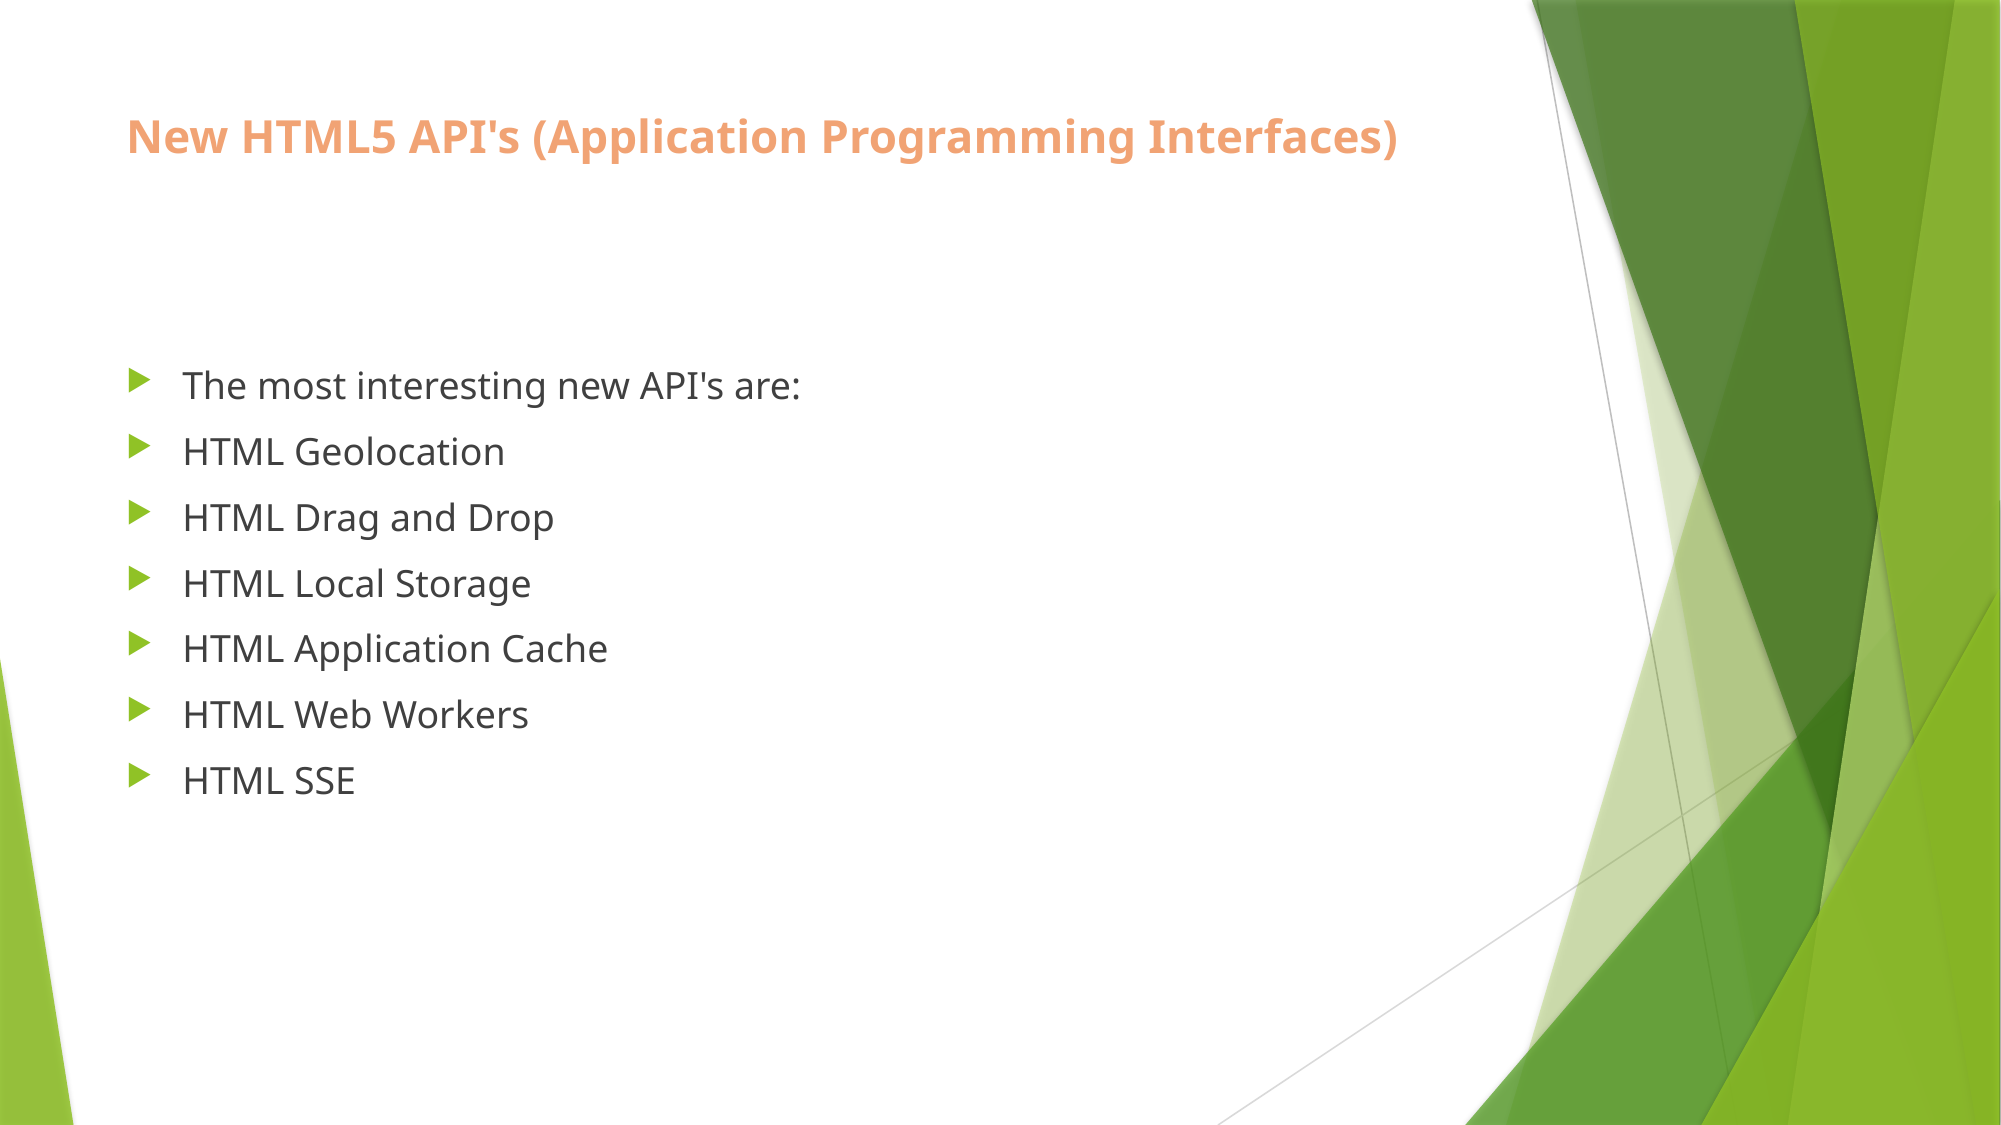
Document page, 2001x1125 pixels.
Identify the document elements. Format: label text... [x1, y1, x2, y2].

list The most interesting new API's are: HTML Geolocation HTML Drag and Drop HTML Local Storage HTML Application Cache HTML Web Workers HTML SSE [111, 354, 1522, 992]
title New HTML5 API's (Application Programming Interfaces) [111, 99, 1925, 225]
